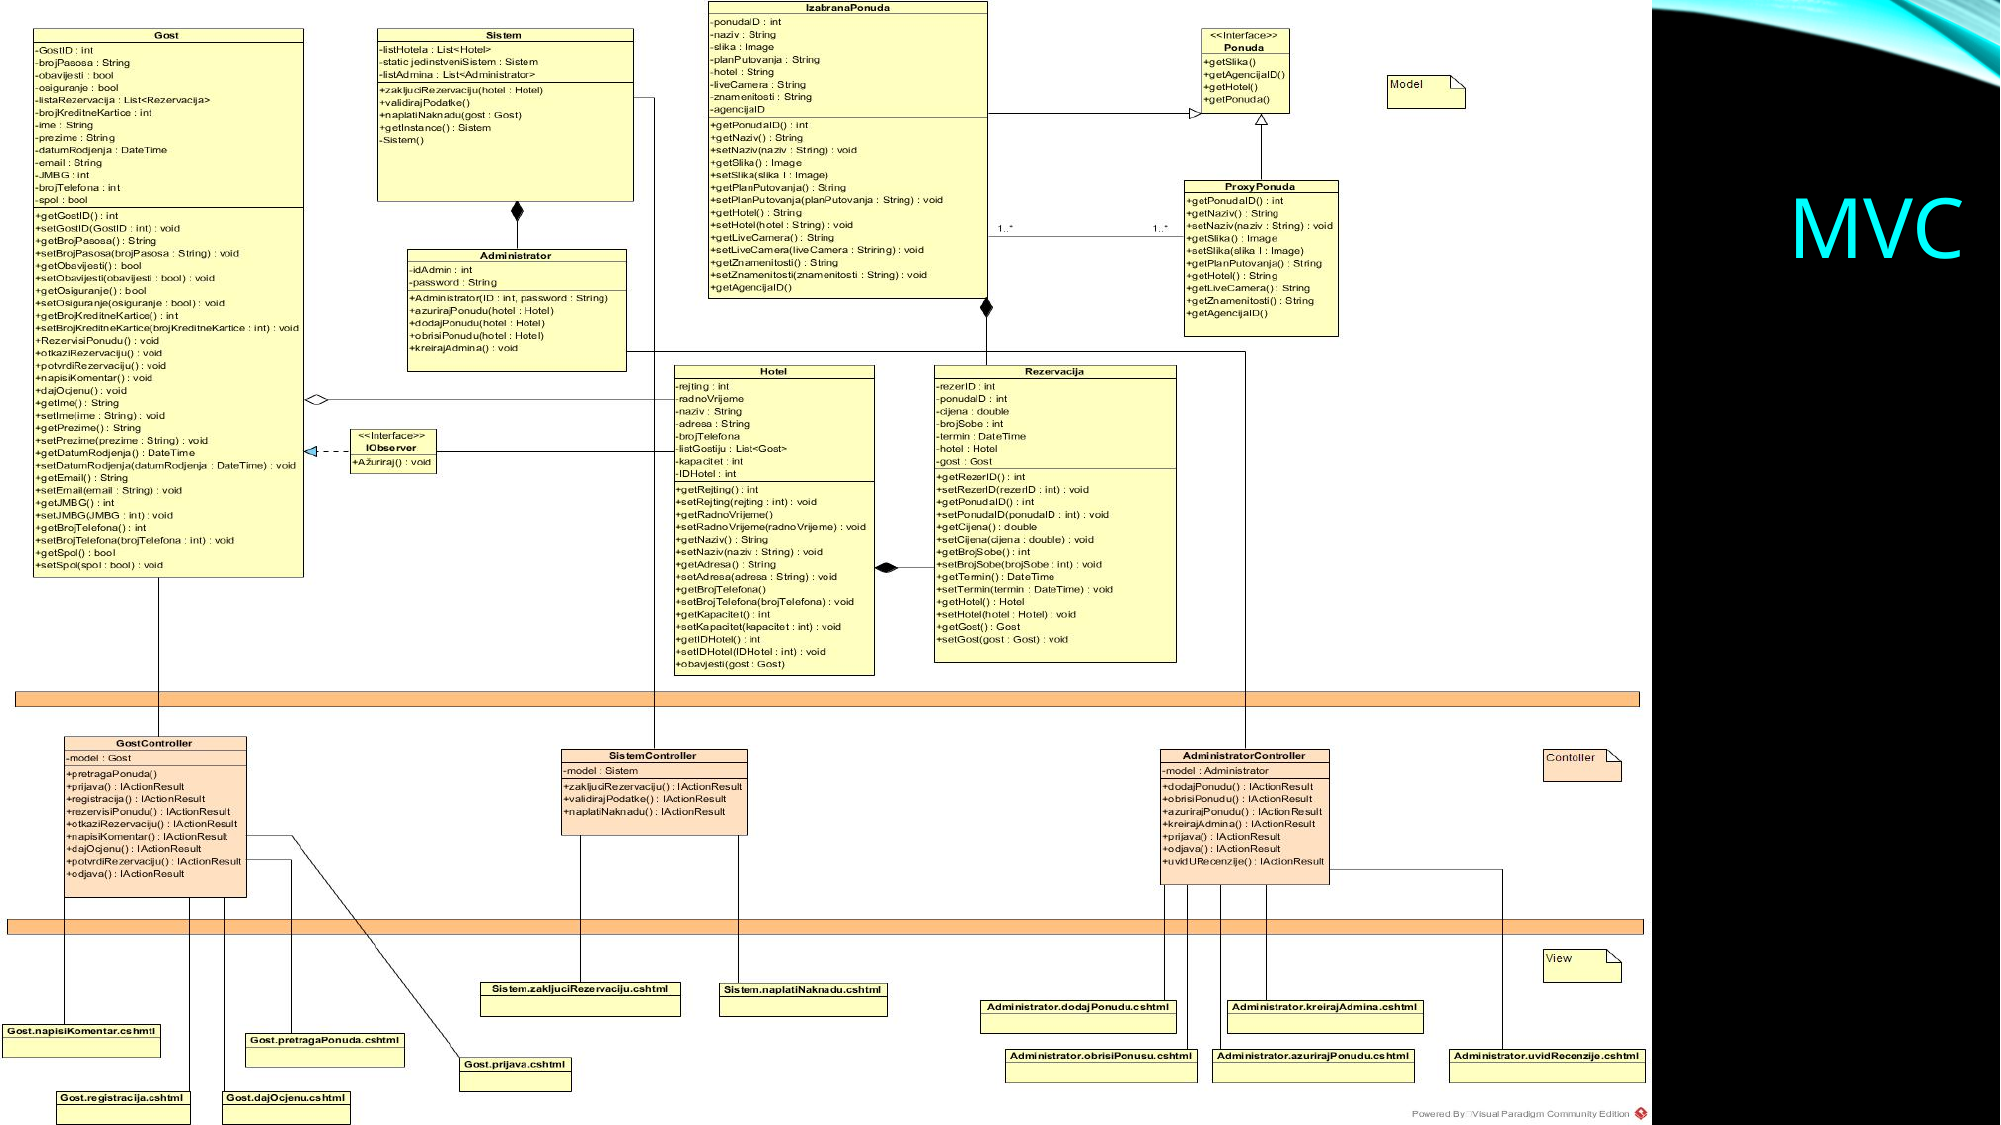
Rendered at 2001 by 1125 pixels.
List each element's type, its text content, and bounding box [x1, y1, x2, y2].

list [0, 0, 1652, 1125]
title MVC [1652, 125, 1981, 338]
picture [1652, 0, 2000, 237]
